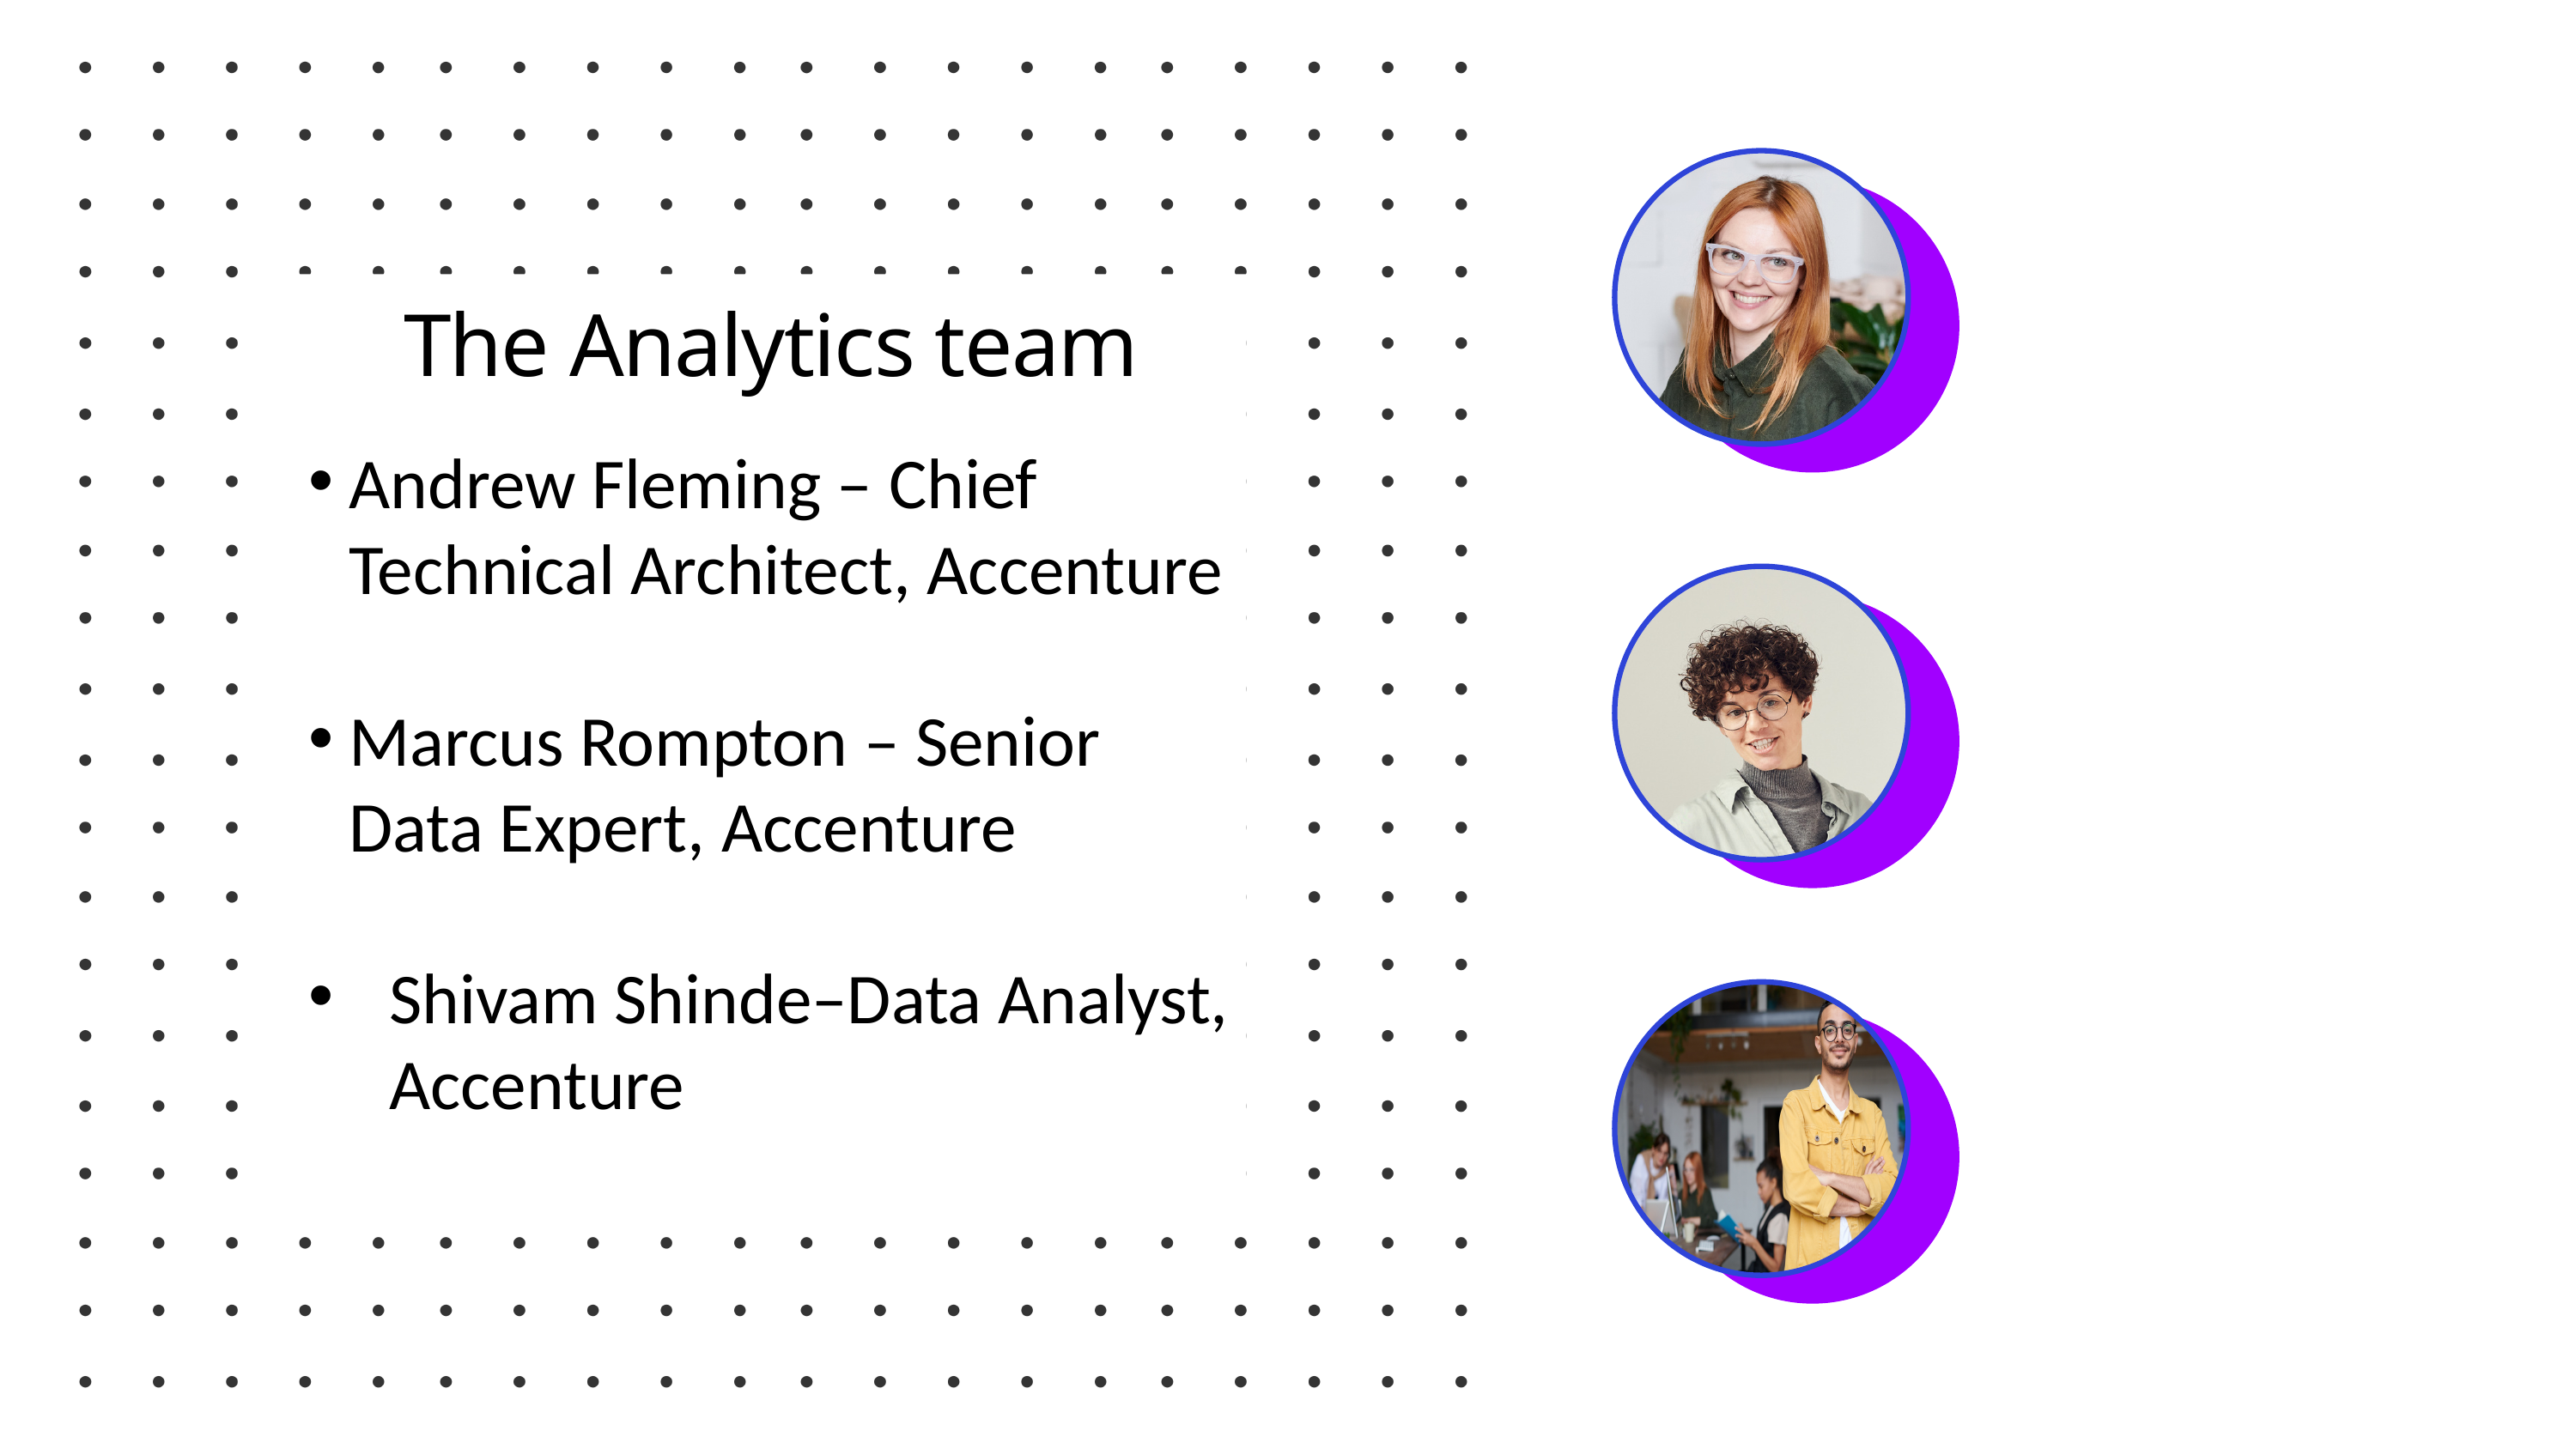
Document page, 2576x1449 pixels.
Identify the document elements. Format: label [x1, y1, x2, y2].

text_box [1607, 144, 1916, 451]
text_box [1665, 1009, 1960, 1304]
text_box [1607, 563, 1916, 863]
text_box [1665, 179, 1960, 473]
text_box [70, 57, 1472, 1392]
text_box [1665, 594, 1960, 888]
text_box [1607, 975, 1916, 1282]
